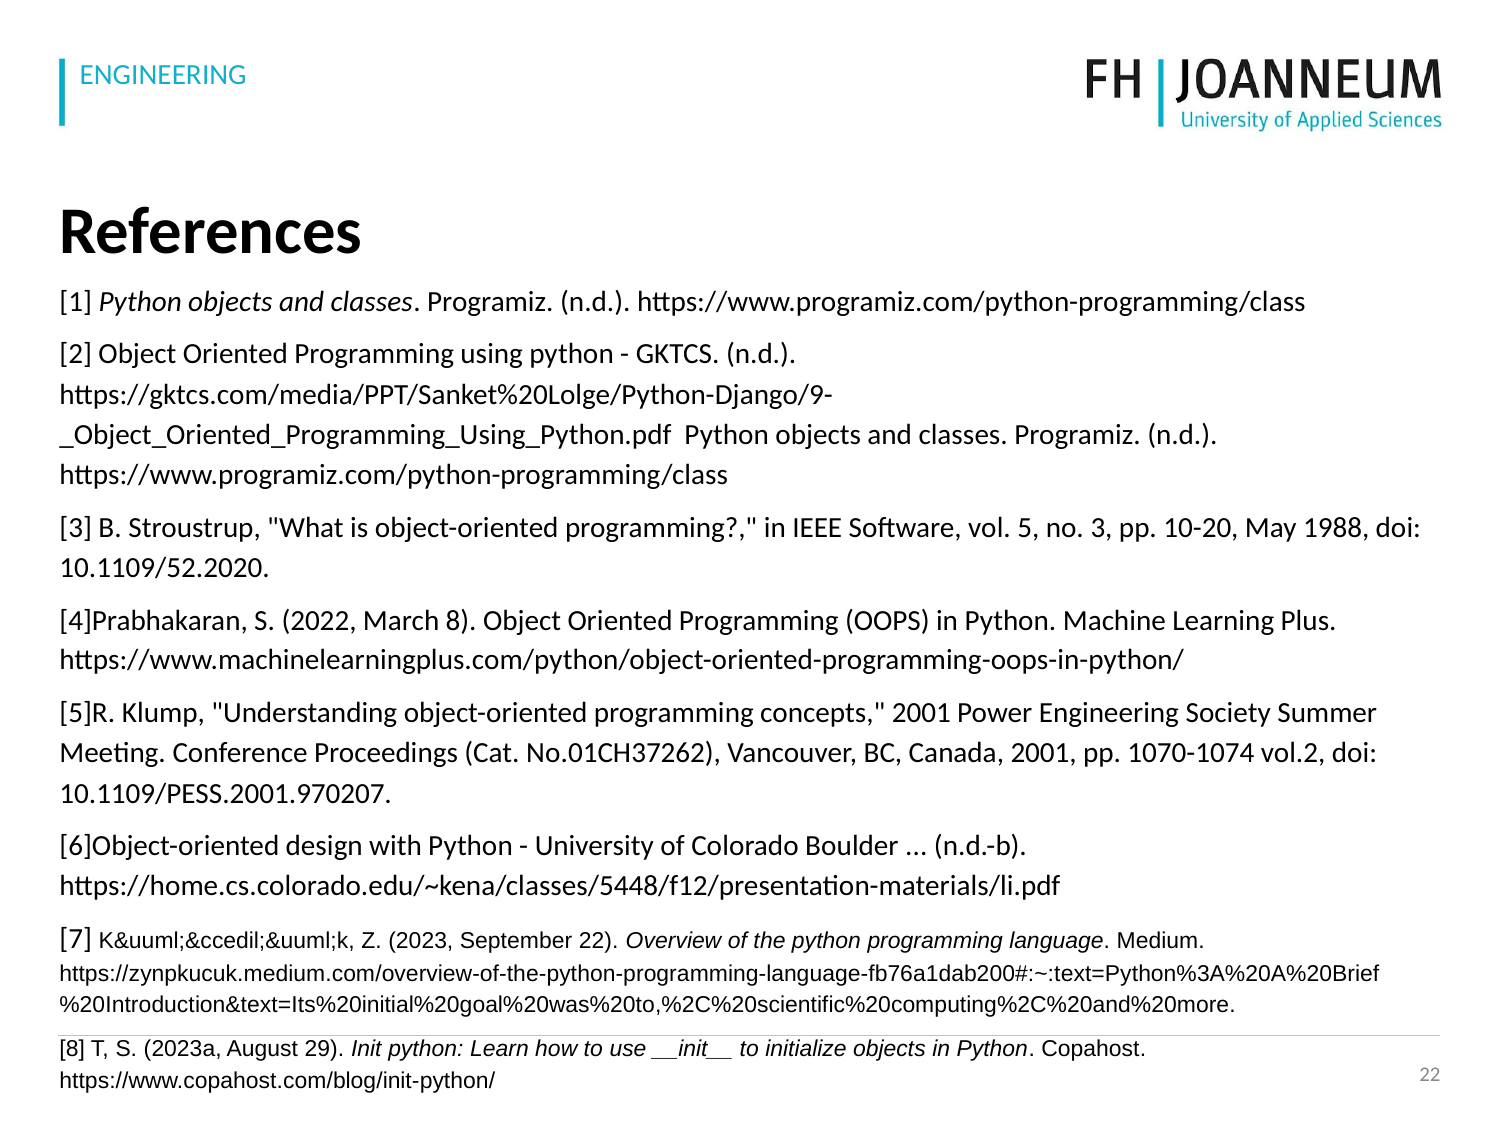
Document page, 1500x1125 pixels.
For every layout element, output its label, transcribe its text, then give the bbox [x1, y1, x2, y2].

picture [0, 0, 1500, 177]
list [1] Python objects and classes. Programiz. (n.d.). https://www.programiz.com/python-programming/class [2] Object Oriented Programming using python - GKTCS. (n.d.). https://gktcs.com/media/PPT/Sanket%20Lolge/Python-Django/9-_Object_Oriented_Programming_Using_Python.pdf Python objects and classes. Programiz. (n.d.). https://www.programiz.com/python-programming/class [3] B. Stroustrup, "What is object-oriented programming?," in IEEE Software, vol. 5, no. 3, pp. 10-20, May 1988, doi: 10.1109/52.2020. [4]Prabhakaran, S. (2022, March 8). Object Oriented Programming (OOPS) in Python. Machine Learning Plus. https://www.machinelearningplus.com/python/object-oriented-programming-oops-in-python/ [5]R. Klump, "Understanding object-oriented programming concepts," 2001 Power Engineering Society Summer Meeting. Conference Proceedings (Cat. No.01CH37262), Vancouver, BC, Canada, 2001, pp. 1070-1074 vol.2, doi: 10.1109/PESS.2001.970207. [6]Object-oriented design with Python - University of Colorado Boulder ... (n.d.-b). https://home.cs.colorado.edu/~kena/classes/5448/f12/presentation-materials/li.pdf [7] K&uuml;&ccedil;&uuml;k, Z. (2023, September 22). Overview of the python programming language. Medium. https://zynpkucuk.medium.com/overview-of-the-python-programming-language-fb76a1dab200#:~:text=Python%3A%20A%20Brief%20Introduction&text=Its%20initial%20goal%20was%20to,%2C%20scientific%20computing%2C%20and%20more. [8] T, S. (2023a, August 29). Init python: Learn how to use __init__ to initialize objects in Python. Copahost. https://www.copahost.com/blog/init-python/ [44, 269, 1456, 942]
slide_number ‹#› [1105, 1042, 1456, 1103]
title References [44, 178, 1456, 269]
